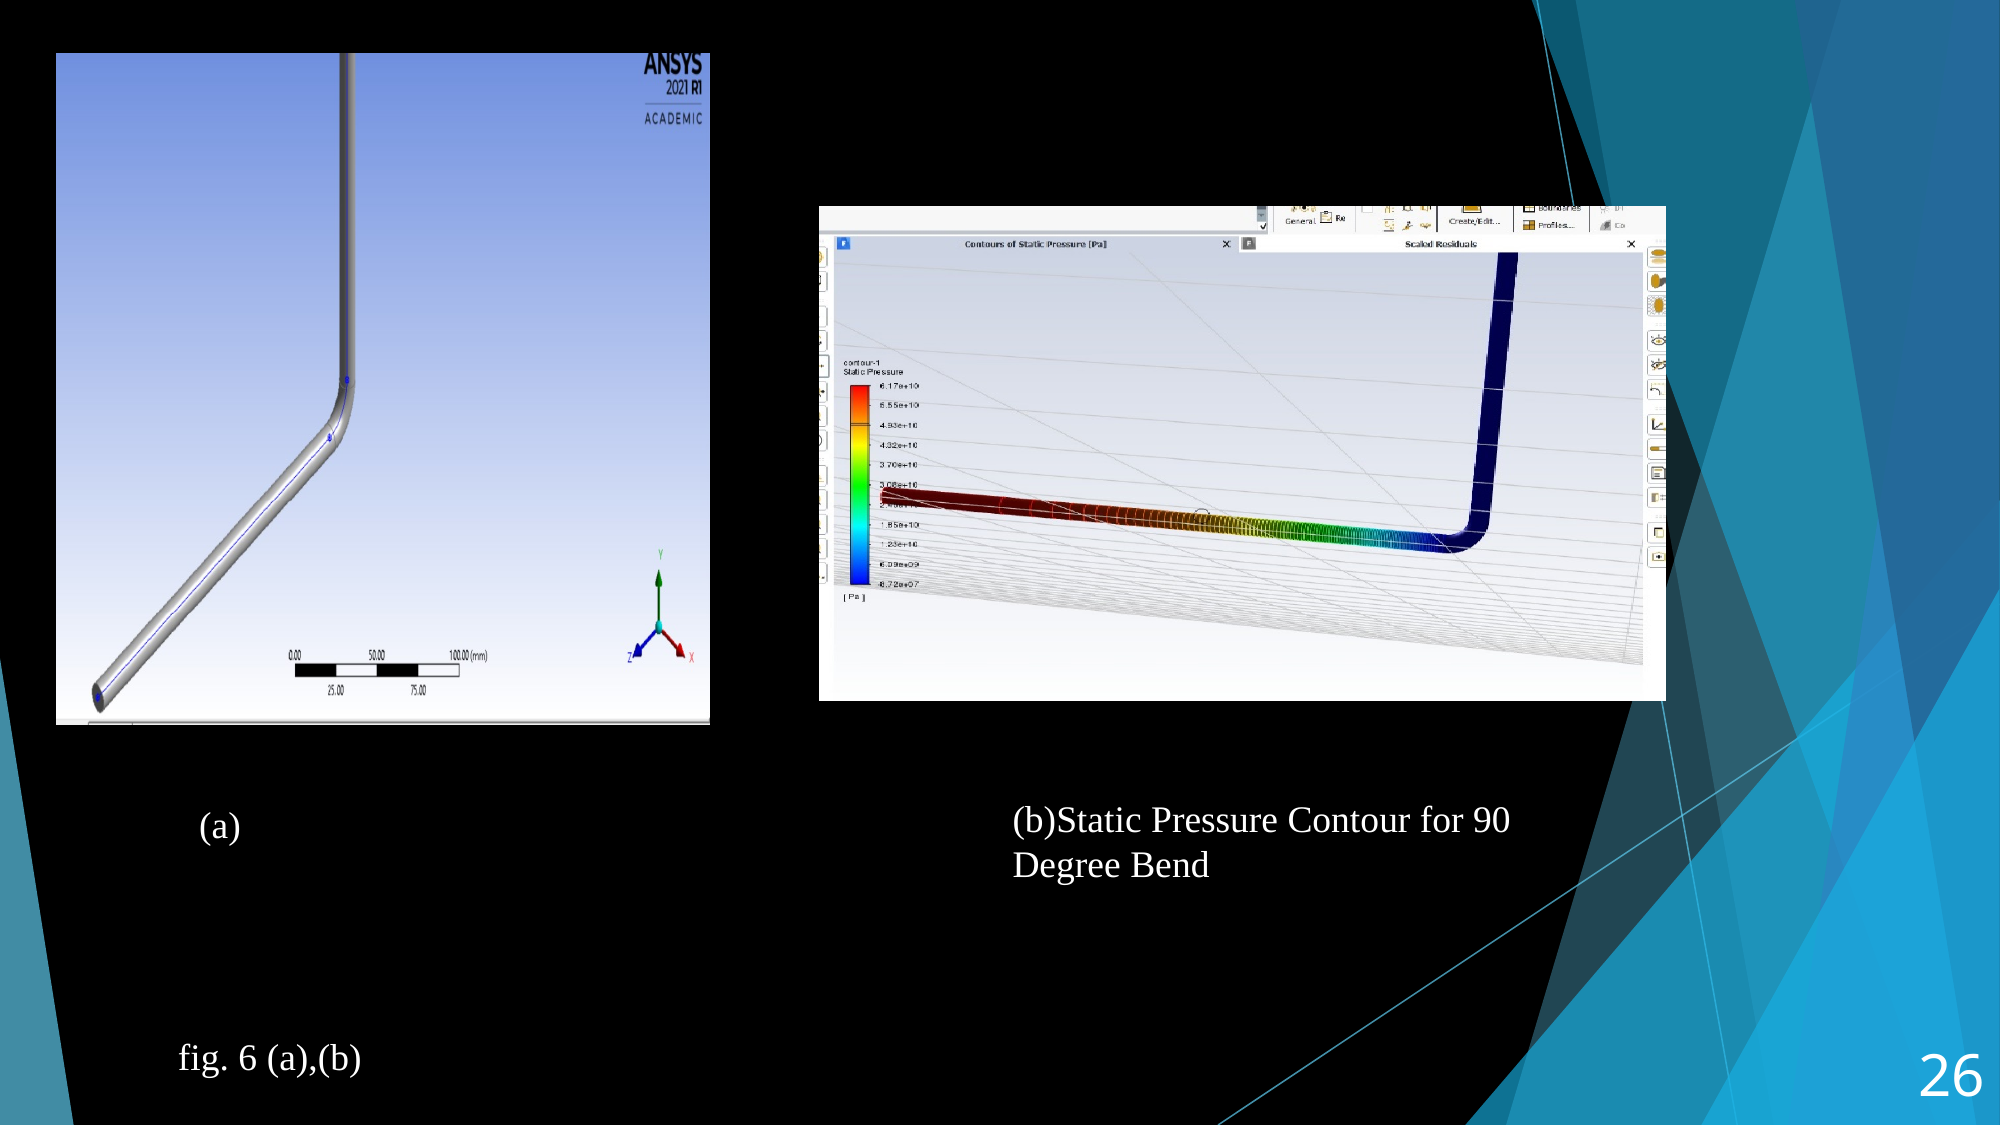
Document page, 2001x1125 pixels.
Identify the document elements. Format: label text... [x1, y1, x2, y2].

text_box fig. 6 (a),(b) [163, 1025, 402, 1086]
picture [55, 53, 710, 726]
picture [818, 206, 1666, 701]
slide_number 26 [1887, 1048, 2000, 1109]
text_box (b)Static Pressure Contour for 90 Degree Bend [997, 787, 1629, 893]
text_box (a) [184, 793, 421, 854]
